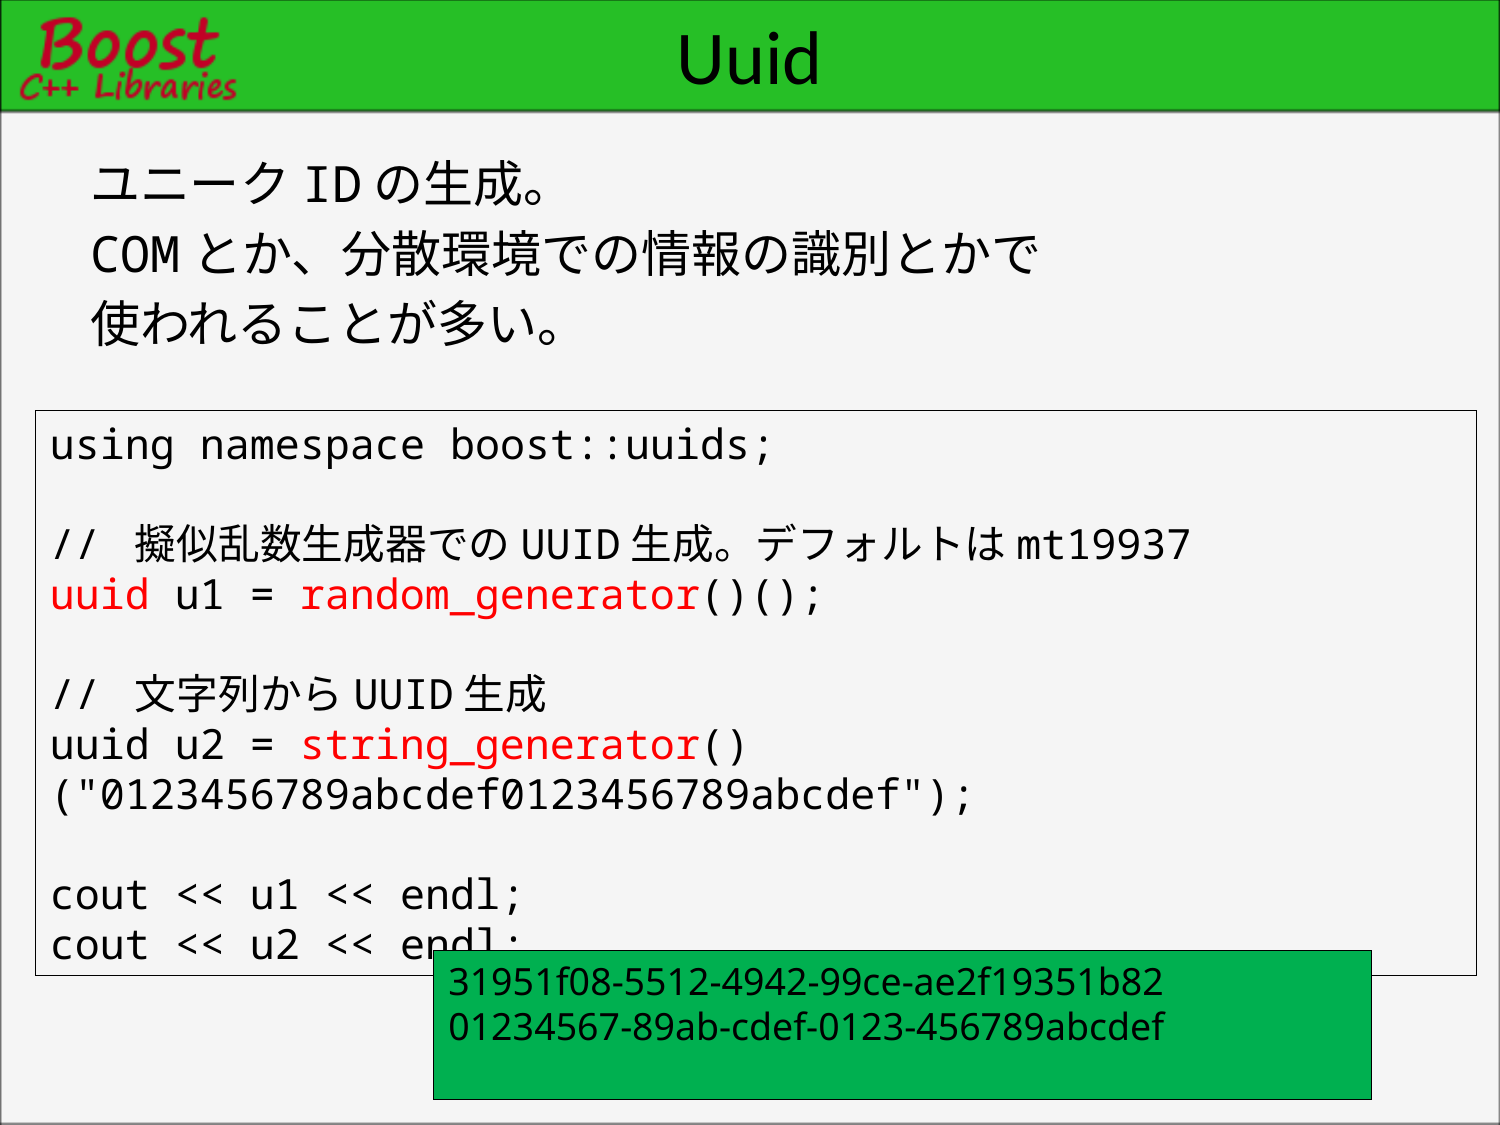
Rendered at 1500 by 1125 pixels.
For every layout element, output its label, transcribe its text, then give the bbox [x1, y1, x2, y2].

title Uuid [75, 0, 1425, 108]
text_box using namespace boost::uuids; // 擬似乱数生成器でのUUID生成。デフォルトはmt19937 uuid u1 = random_generator()(); // 文字列からUUID生成 uuid u2 = string_generator()("0123456789abcdef0123456789abcdef"); cout << u1 << endl; cout << u2 << endl; [35, 410, 1477, 976]
list ユニークIDの生成。 COMとか、分散環境での情報の識別とかで 使われることが多い。 [75, 145, 1425, 340]
picture [0, 0, 1500, 1125]
text_box 31951f08-5512-4942-99ce-ae2f19351b82 01234567-89ab-cdef-0123-456789abcdef [433, 950, 1372, 1100]
